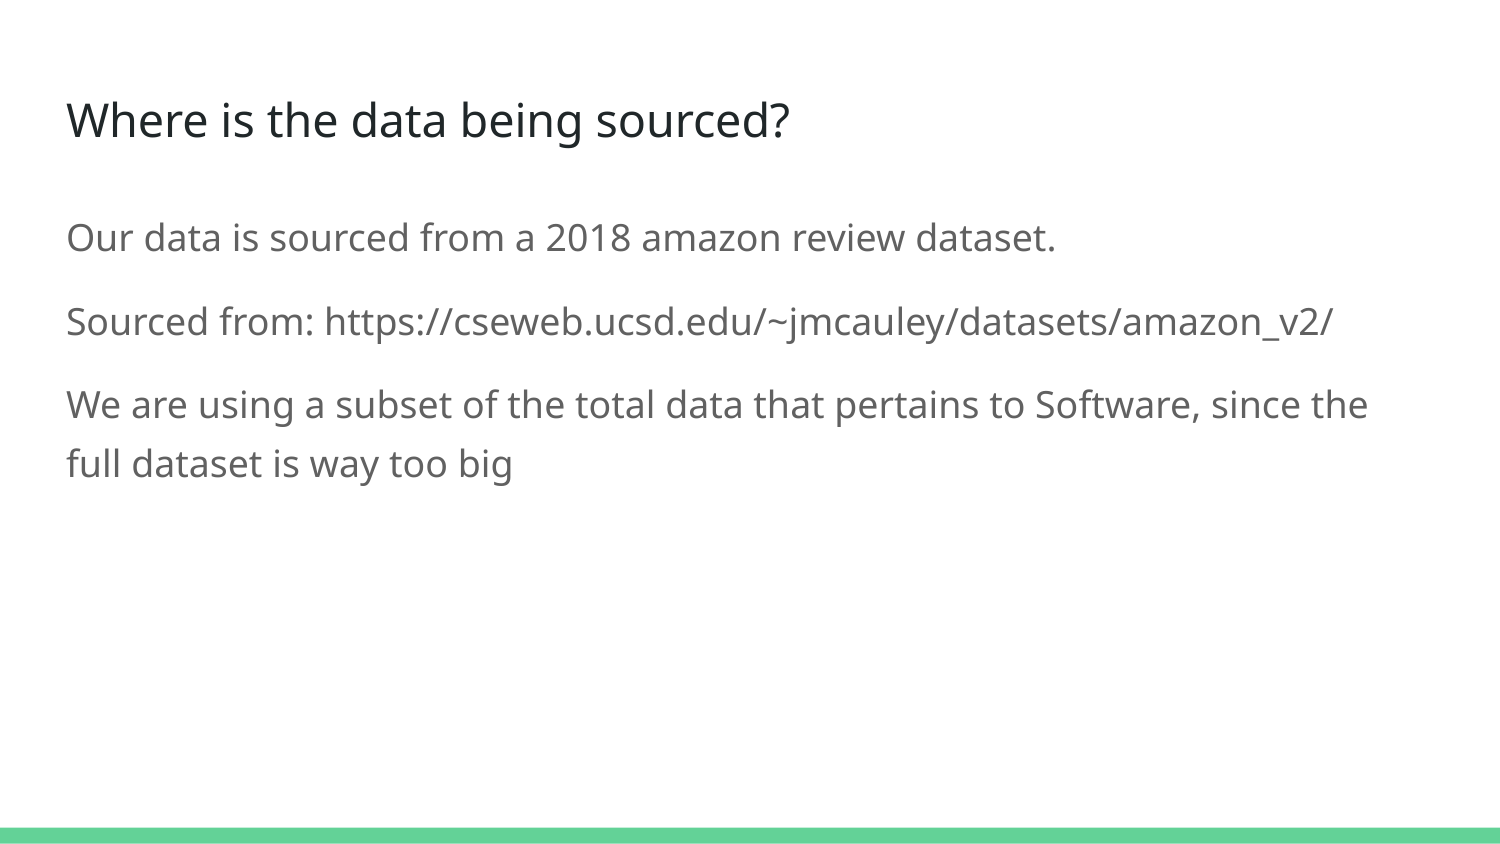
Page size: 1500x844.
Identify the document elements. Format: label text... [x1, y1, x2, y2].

title Where is the data being sourced? [51, 72, 1449, 167]
list Our data is sourced from a 2018 amazon review dataset. Sourced from: https://cseweb.ucsd.edu/~jmcauley/datasets/amazon_v2/ We are using a subset of the total data that pertains to Software, since the full dataset is way too big [51, 189, 1449, 750]
